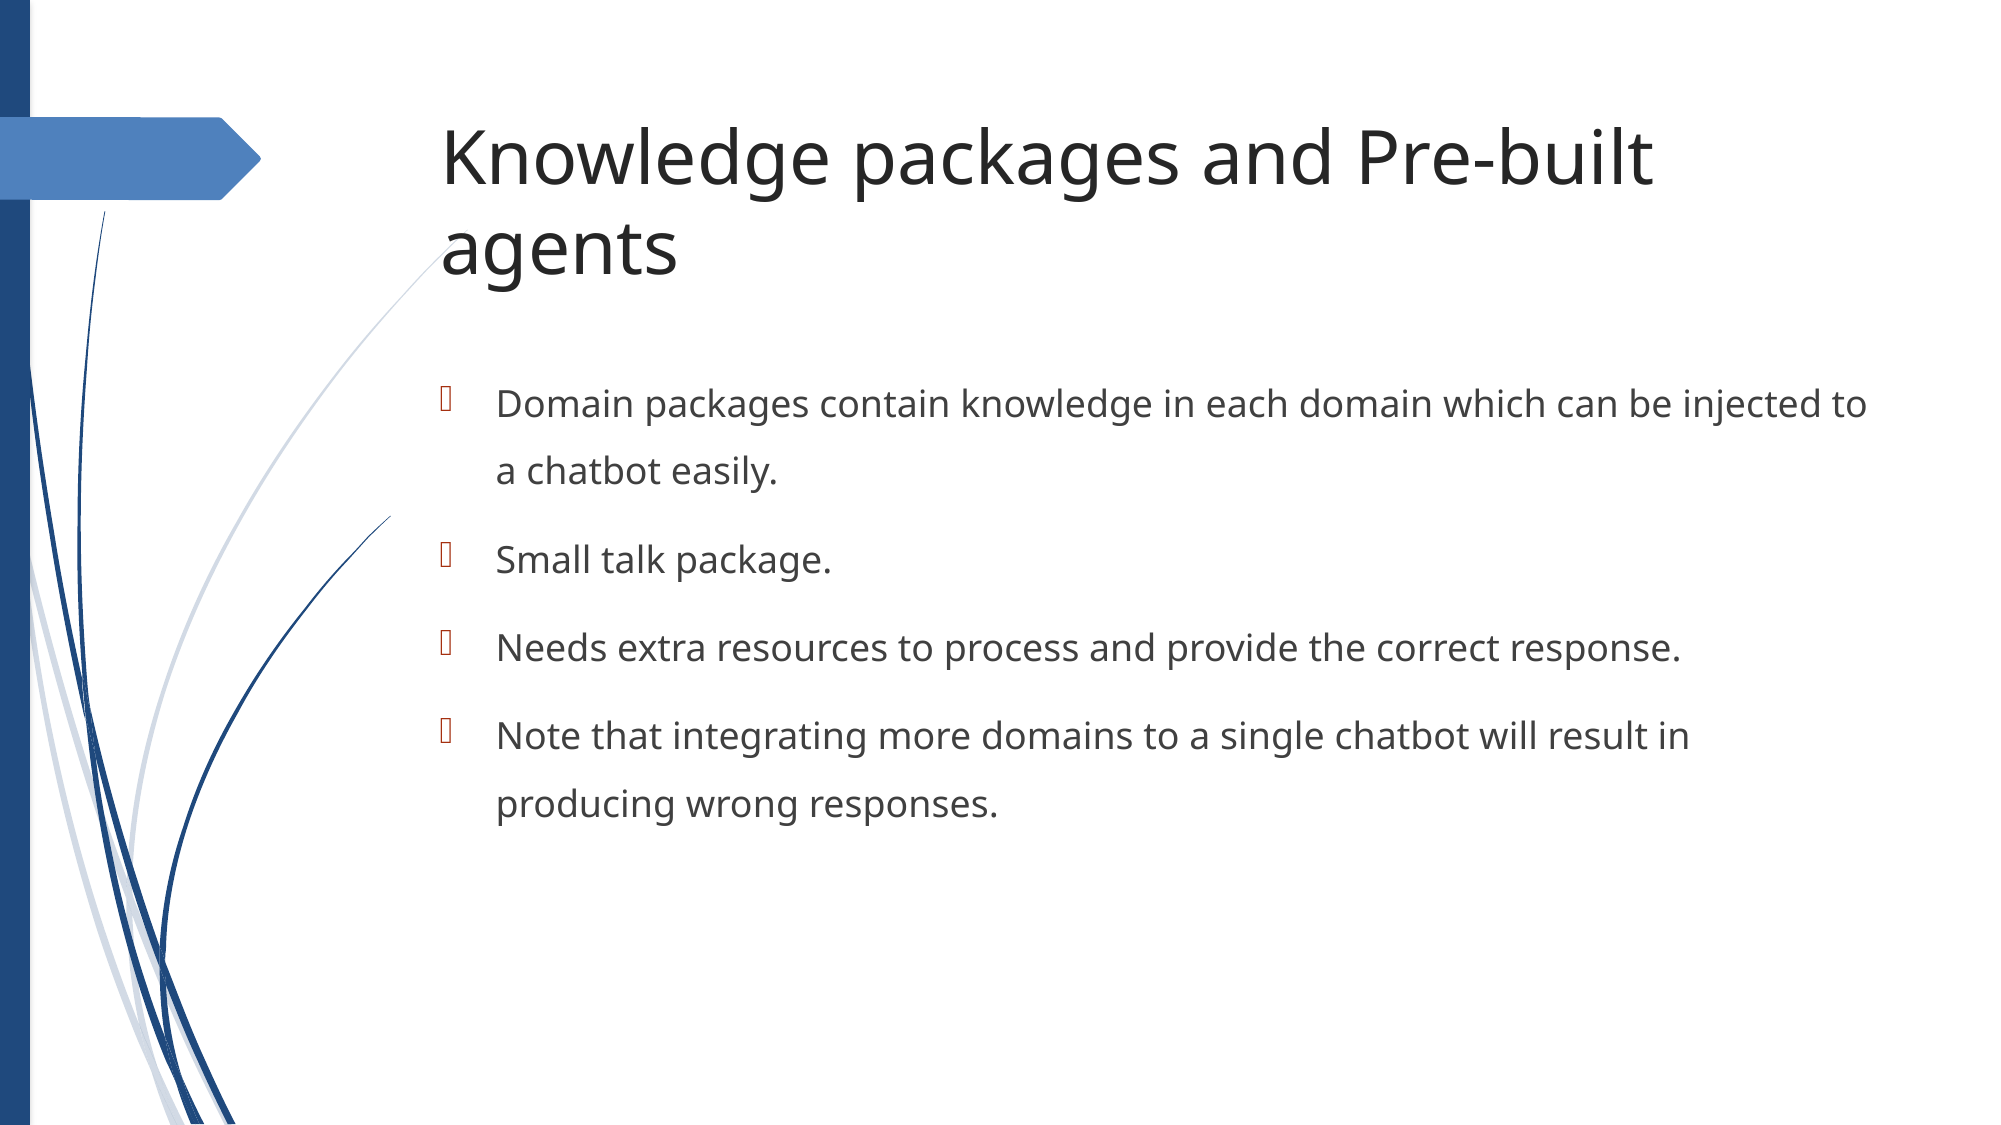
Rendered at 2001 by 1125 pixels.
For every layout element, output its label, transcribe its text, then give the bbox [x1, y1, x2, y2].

text_box Knowledge packages and Pre-built agents [425, 102, 1888, 313]
text_box Domain packages contain knowledge in each domain which can be injected to a chatbot easily. Small talk package. Needs extra resources to process and provide the correct response. Note that integrating more domains to a single chatbot will result in producing wrong responses. [424, 349, 1888, 970]
